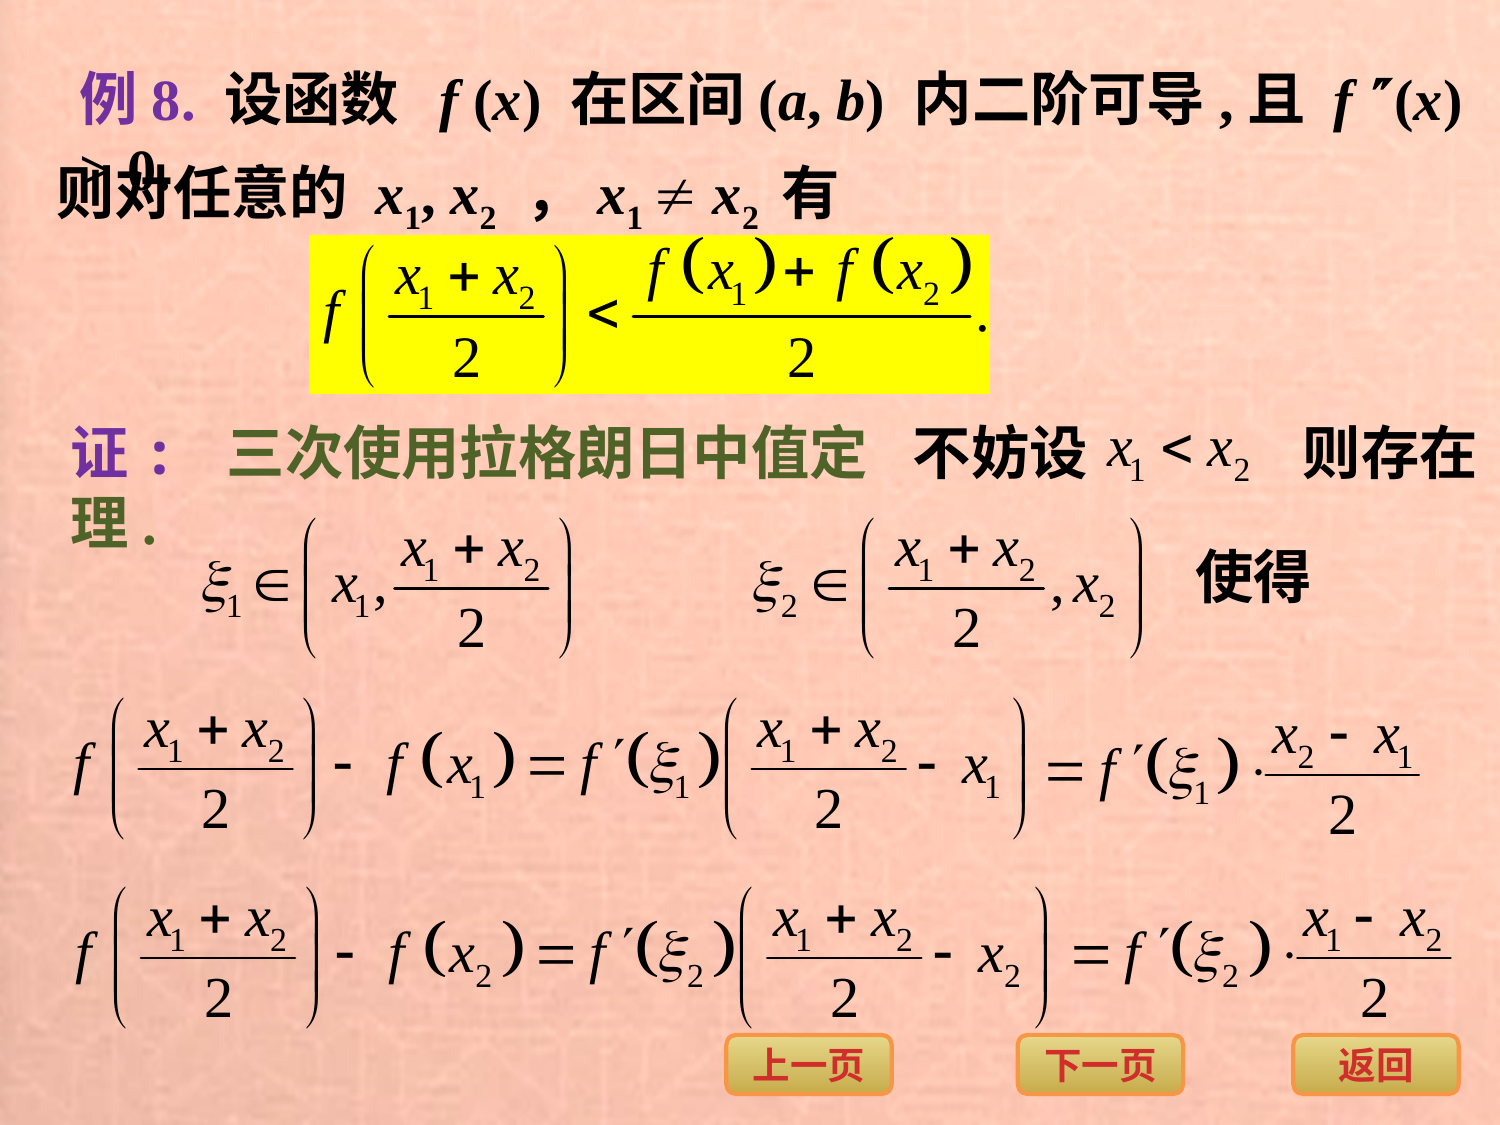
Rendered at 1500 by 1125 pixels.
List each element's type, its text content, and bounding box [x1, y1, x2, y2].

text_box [61, 881, 1475, 1035]
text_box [1039, 703, 1442, 840]
text_box 则对任意的 x1, x2 ，x1  x2 有 [41, 149, 855, 244]
text_box 则存在 [1288, 408, 1493, 494]
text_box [749, 511, 1154, 666]
text_box 使得 [1180, 532, 1327, 618]
text_box 证: 三次使用拉格朗日中值定理. [55, 408, 931, 564]
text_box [58, 692, 1036, 846]
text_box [309, 234, 991, 395]
text_box 不妨设 [898, 408, 1103, 494]
text_box 例8. 设函数 f (x) 在区间(a, b) 内二阶可导,且 f (x) > 0. [64, 54, 1500, 130]
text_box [198, 511, 601, 666]
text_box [1100, 416, 1267, 488]
picture [0, 1, 1500, 1125]
